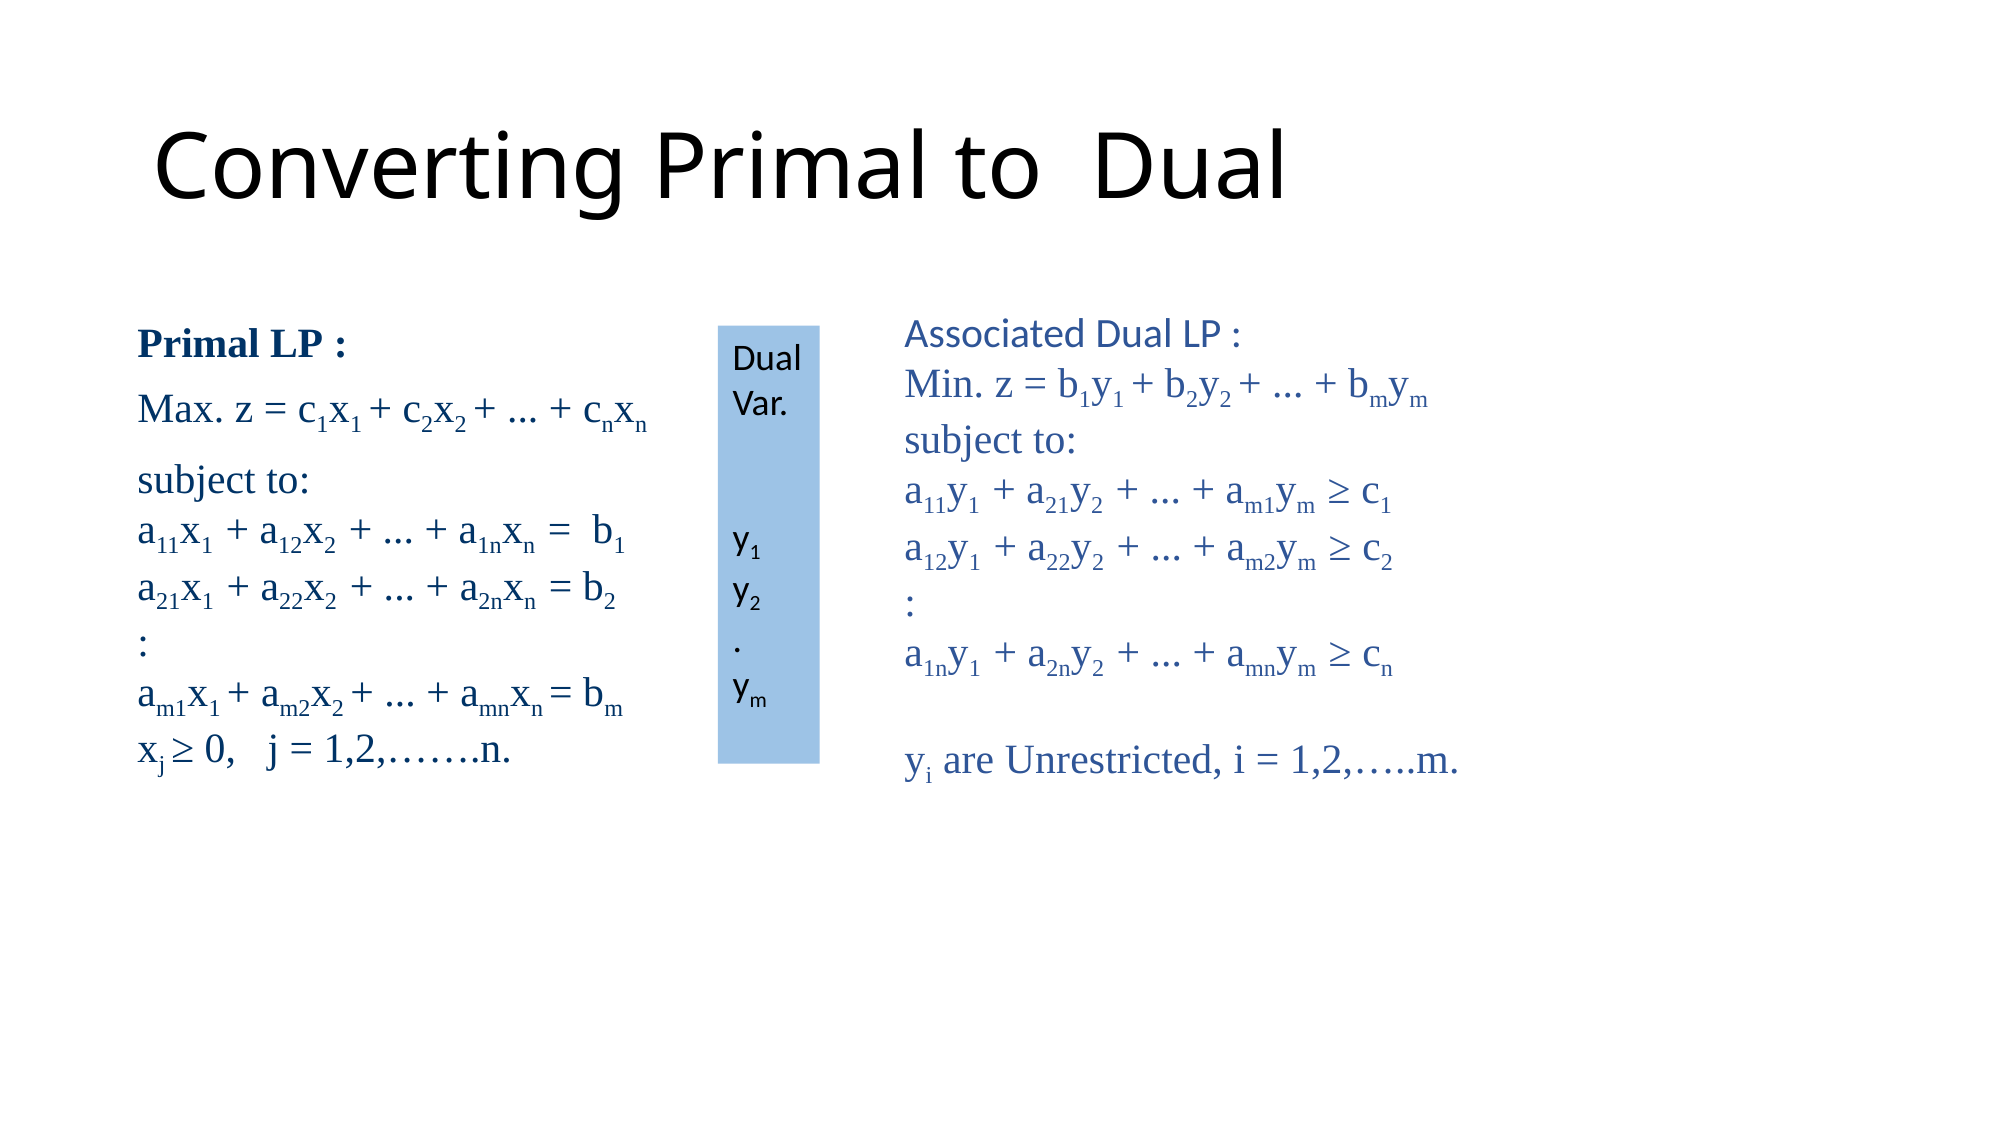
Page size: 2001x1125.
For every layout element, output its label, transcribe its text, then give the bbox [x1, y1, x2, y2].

text_box Dual Var. y1 y2 . ym [717, 325, 820, 764]
title Converting Primal to Dual [137, 59, 1863, 278]
text_box Associated Dual LP : Min. z = b1y1 + b2y2 + ... + bmym subject to: a11y1 + a21y2 + ... + am1ym ≥ c1 a12y1 + a22y2 + ... + am2ym ≥ c2 : a1ny1 + a2ny2 + ... + amnym ≥ cn yi are Unrestricted, i = 1,2,…..m. [904, 288, 1678, 788]
list Primal LP : Max. z = c1x1 + c2x2 + ... + cnxn subject to: a11x1 + a12x2 + ... + a1nxn = b1 a21x1 + a22x2 + ... + a2nxn = b2 : am1x1 + am2x2 + ... + amnxn = bm xj ≥ 0, j = 1,2,…….n. [137, 299, 741, 954]
